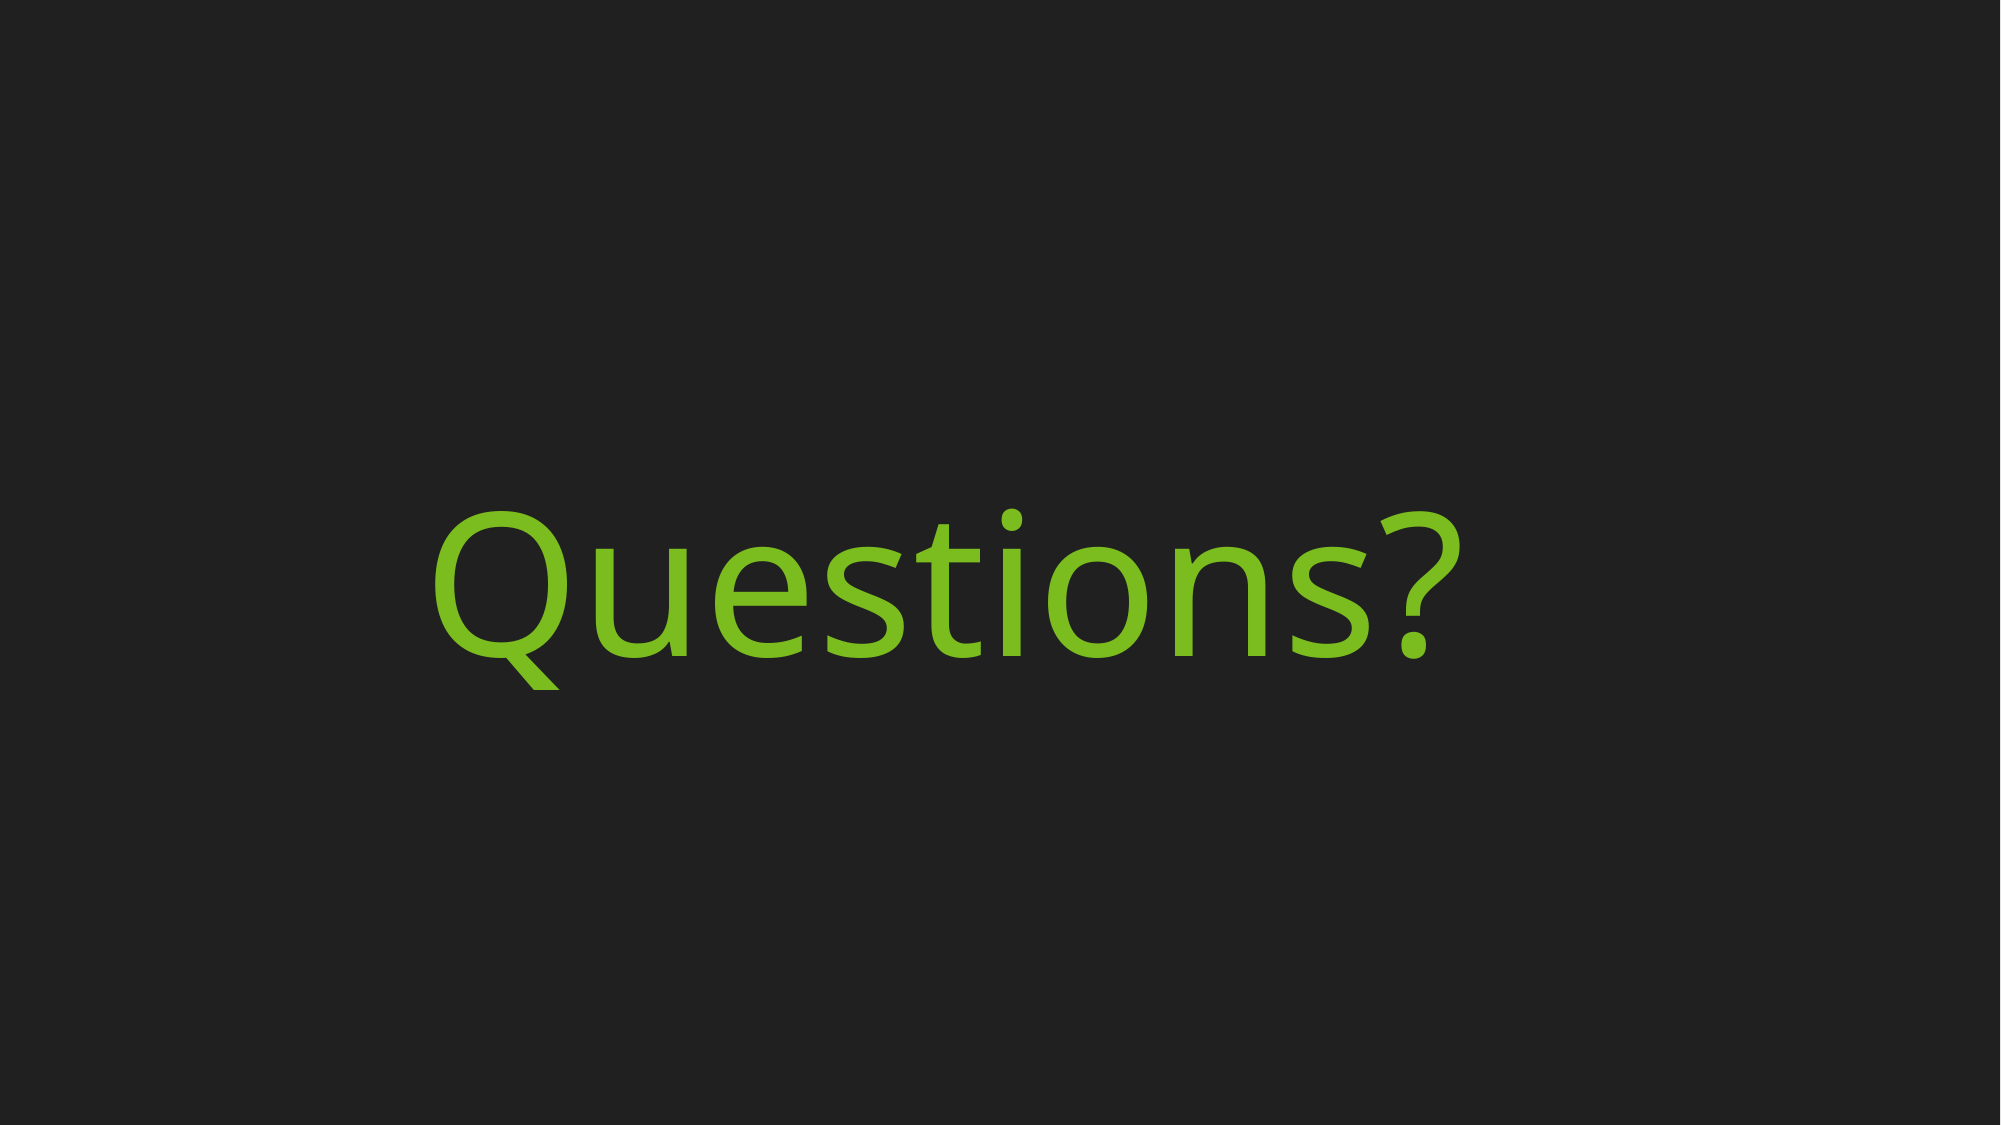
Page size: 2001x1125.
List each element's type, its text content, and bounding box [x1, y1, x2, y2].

title Questions? [421, 454, 1490, 697]
